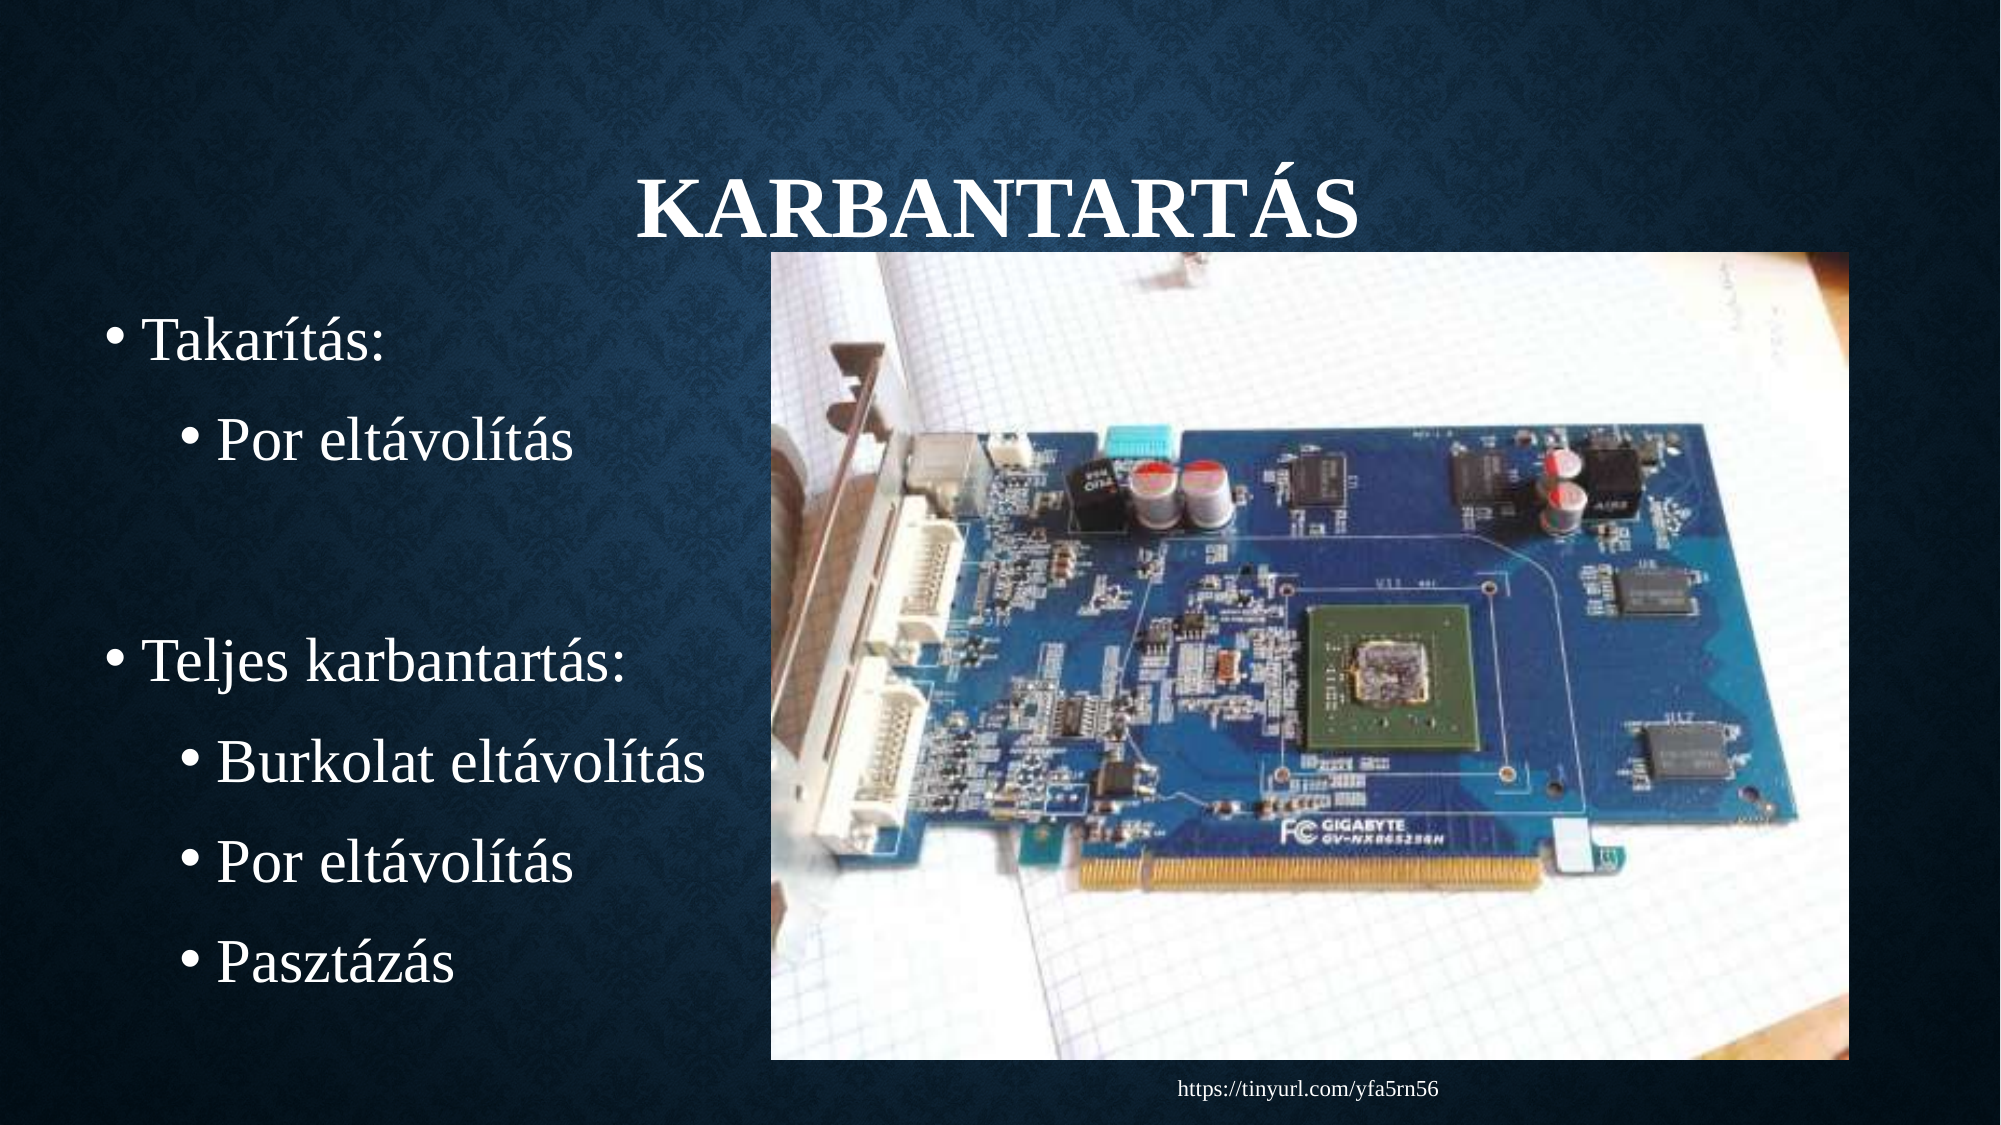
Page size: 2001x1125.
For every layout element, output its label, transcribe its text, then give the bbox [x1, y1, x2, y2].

text_box https://tinyurl.com/yfa5rn56 [1162, 1074, 1457, 1109]
list Takarítás: Por eltávolítás Teljes karbantartás: Burkolat eltávolítás Por eltávolítás Pasztázás [89, 275, 742, 1080]
title Karbantartás [149, 99, 1849, 318]
picture [770, 251, 1849, 1061]
